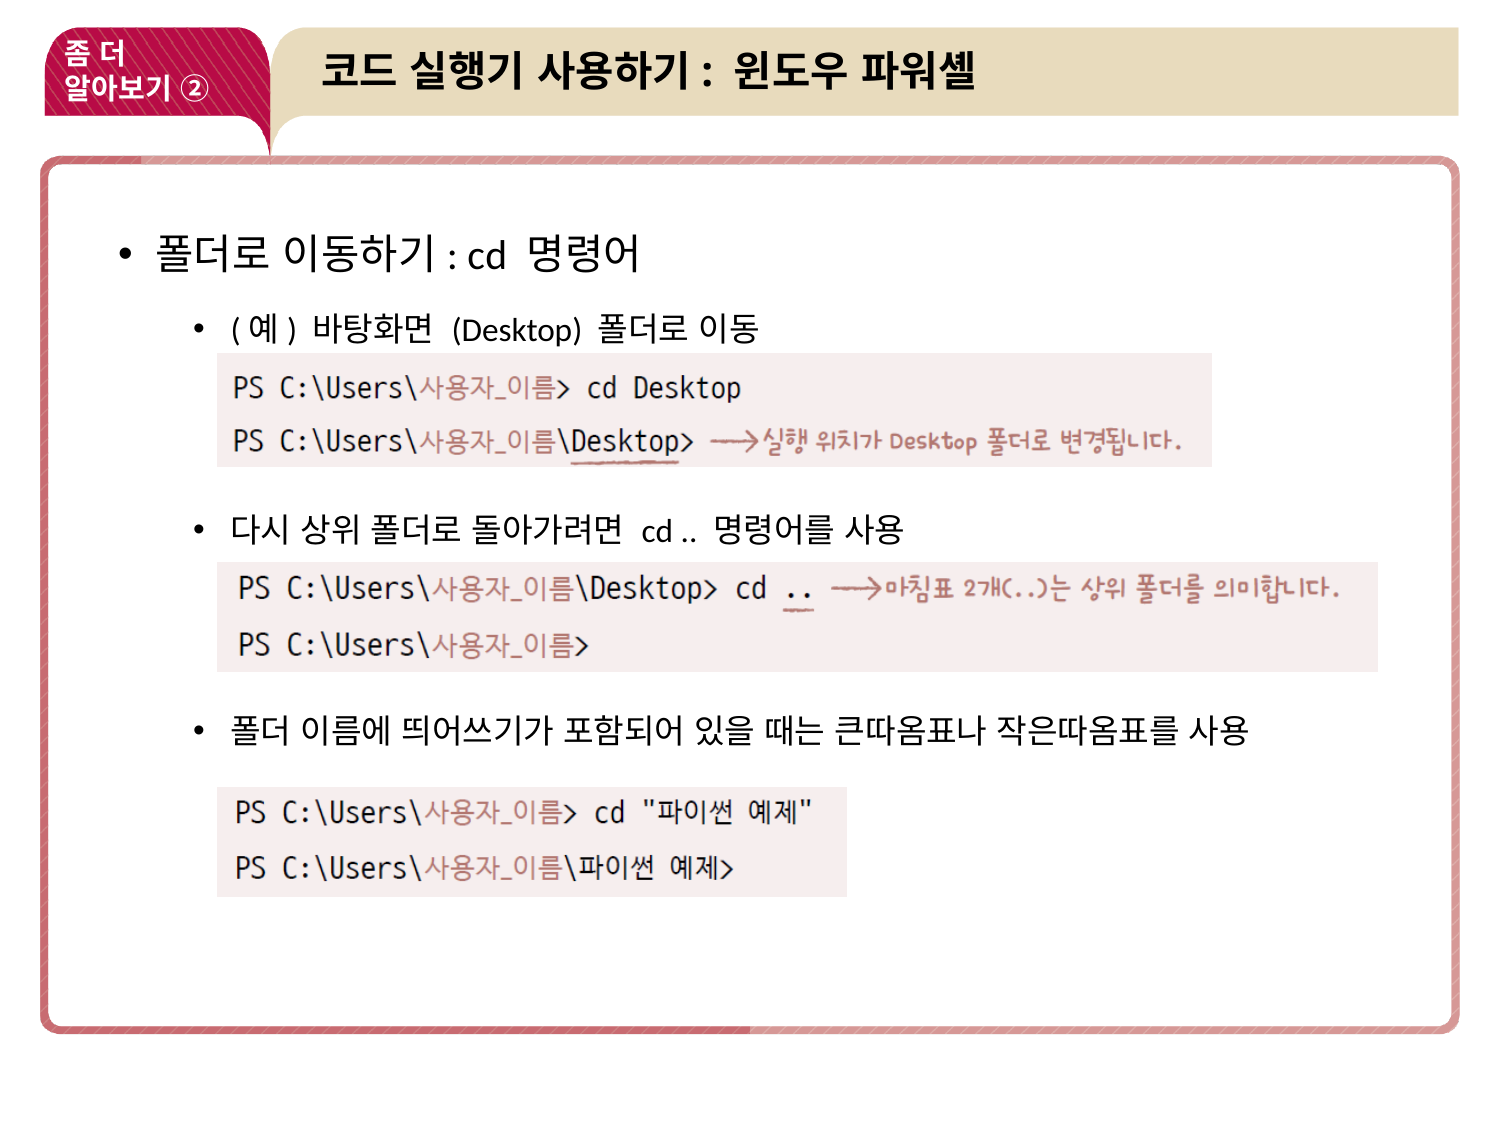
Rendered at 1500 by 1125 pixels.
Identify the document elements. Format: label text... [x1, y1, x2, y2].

title 코드 실행기 사용하기: 윈도우 파워셸 [306, 42, 1385, 105]
text_box 좀 더 알아보기 ② [50, 28, 264, 113]
list 폴더로 이동하기: cd 명령어 (예) 바탕화면 (Desktop) 폴더로 이동 다시 상위 폴더로 돌아가려면 cd .. 명령어를 사용 폴더 이름에 띄어쓰기가 포함되어 있을 때는 큰따옴표나 작은따옴표를 사용 [103, 195, 1397, 1014]
picture [0, 0, 1500, 1043]
